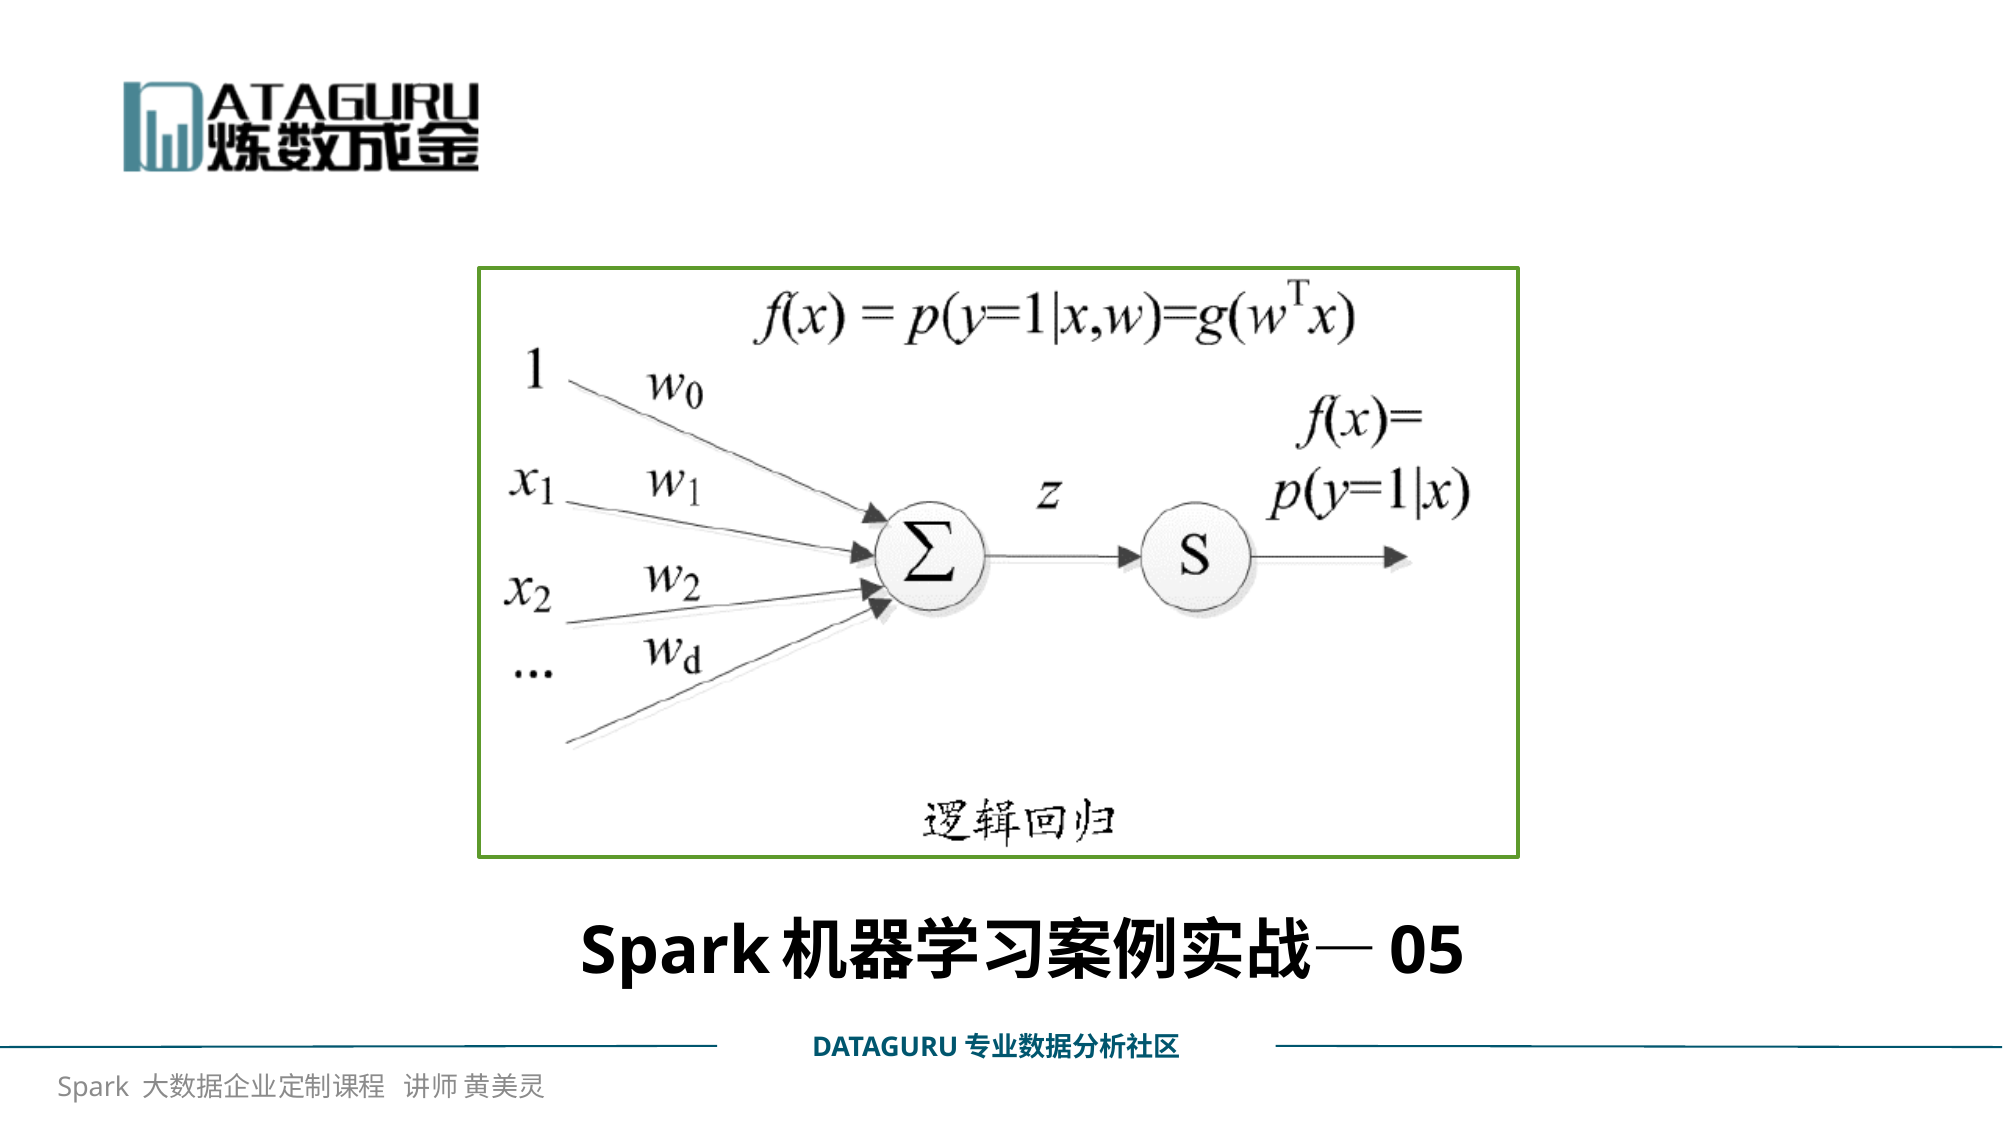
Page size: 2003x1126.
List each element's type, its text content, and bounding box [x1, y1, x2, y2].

picture [480, 269, 1517, 856]
text_box Spark机器学习案例实战—05 [81, 857, 1966, 997]
picture [103, 42, 498, 212]
